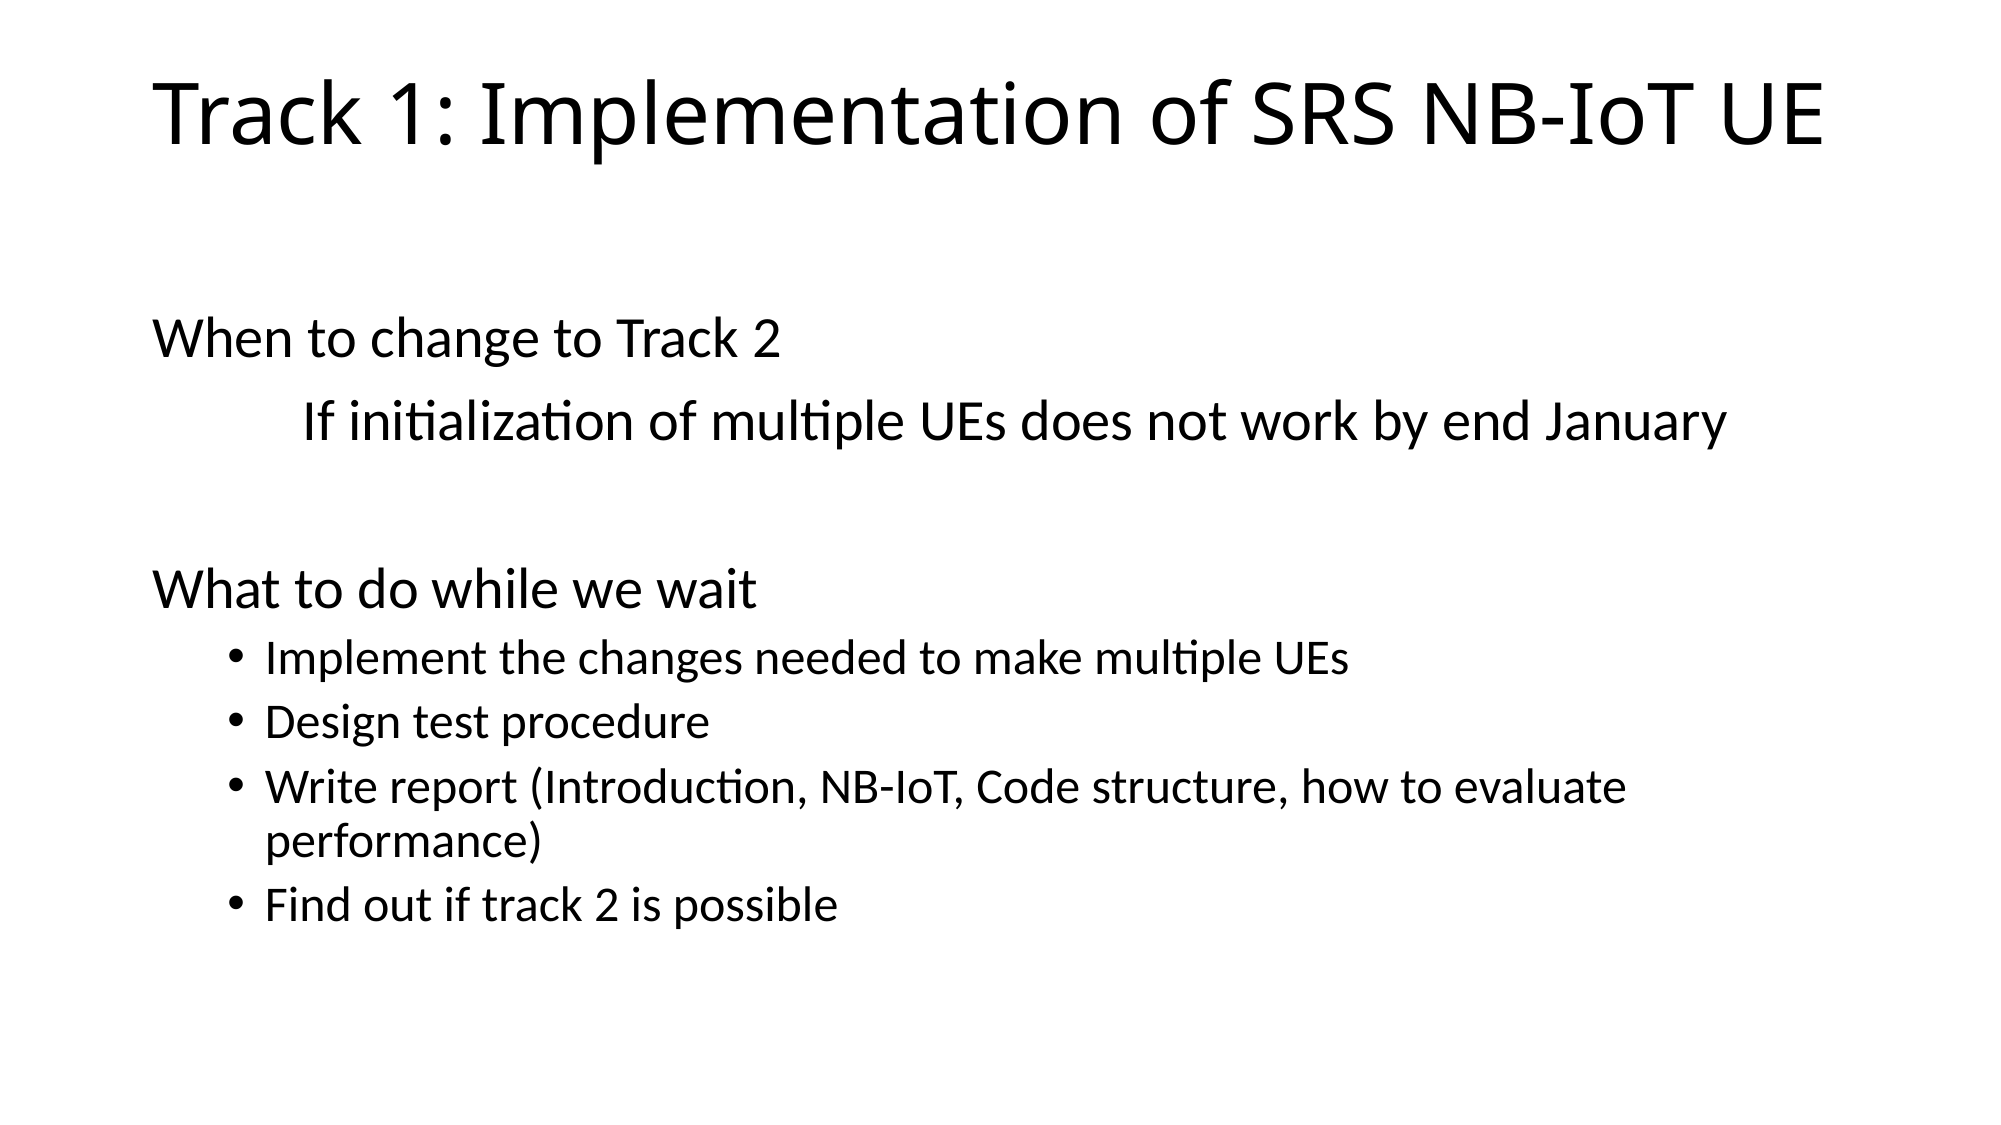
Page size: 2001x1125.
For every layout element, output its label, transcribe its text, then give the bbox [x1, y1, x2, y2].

list When to change to Track 2 If initialization of multiple UEs does not work by end January What to do while we wait Implement the changes needed to make multiple UEs Design test procedure Write report (Introduction, NB-IoT, Code structure, how to evaluate performance) Find out if track 2 is possible [137, 299, 1863, 1014]
title Track 1: Implementation of SRS NB-IoT UE [137, 59, 1863, 278]
